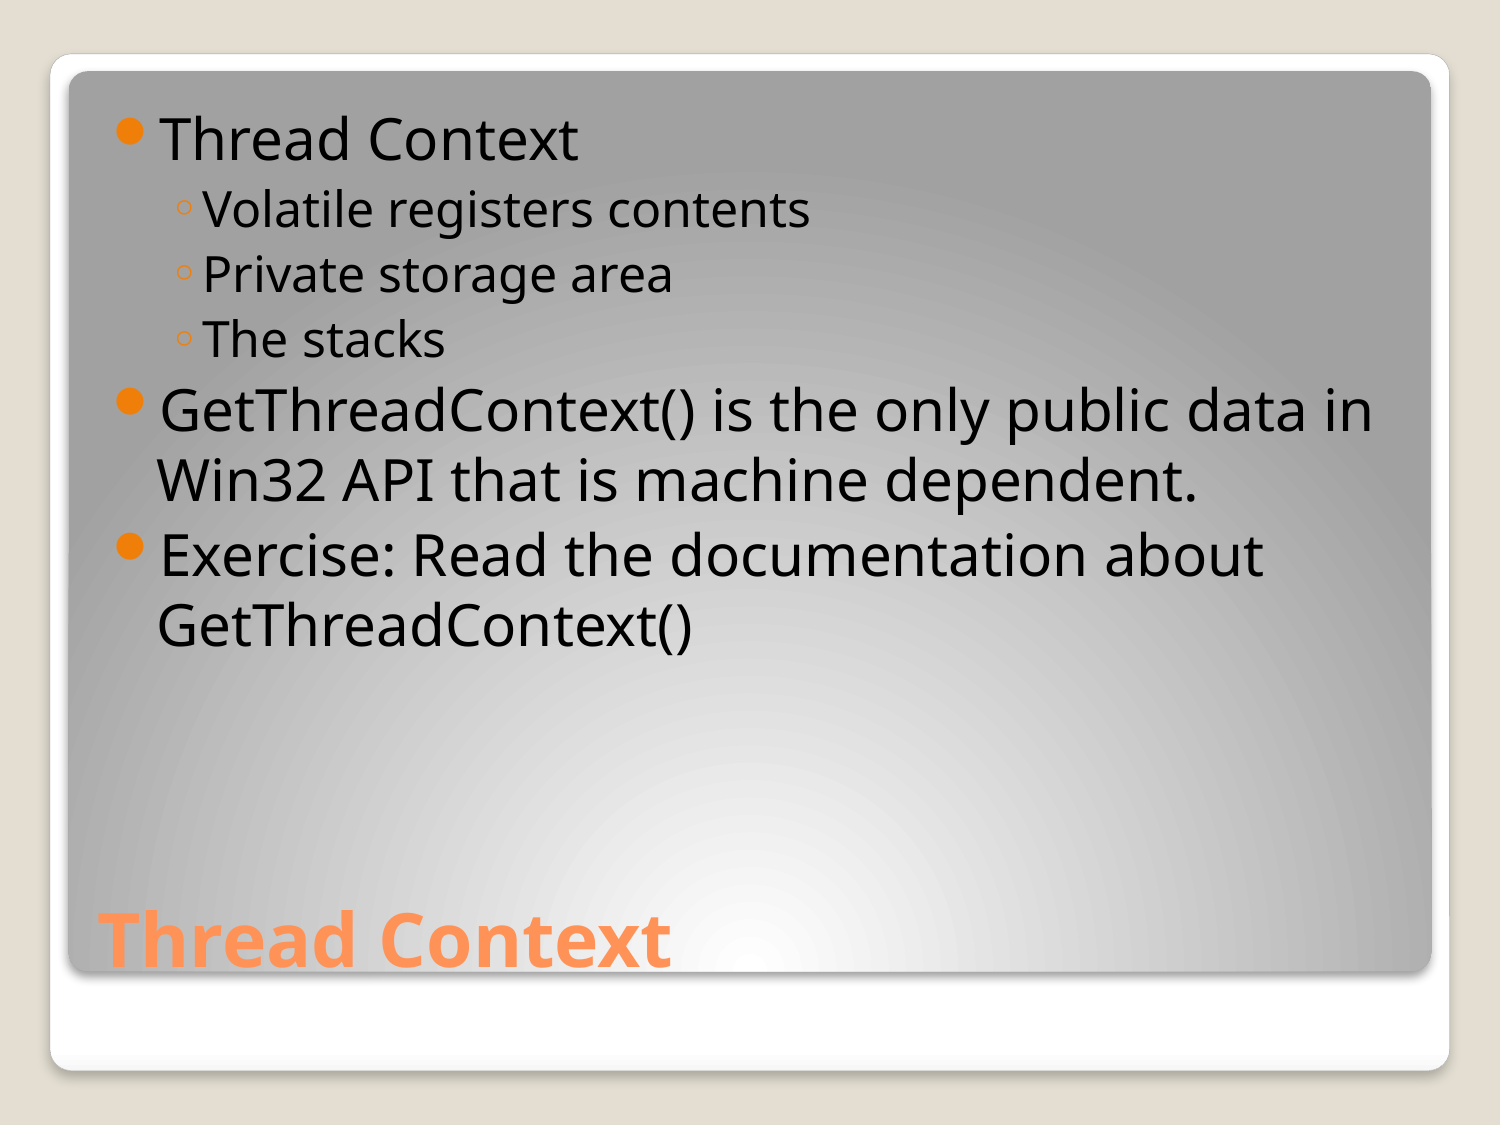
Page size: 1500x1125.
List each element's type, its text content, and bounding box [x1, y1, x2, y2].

title Thread Context [82, 817, 1425, 991]
list Thread Context Volatile registers contents Private storage area The stacks GetThreadContext() is the only public data in Win32 API that is machine dependent. Exercise: Read the documentation about GetThreadContext() [82, 86, 1425, 774]
